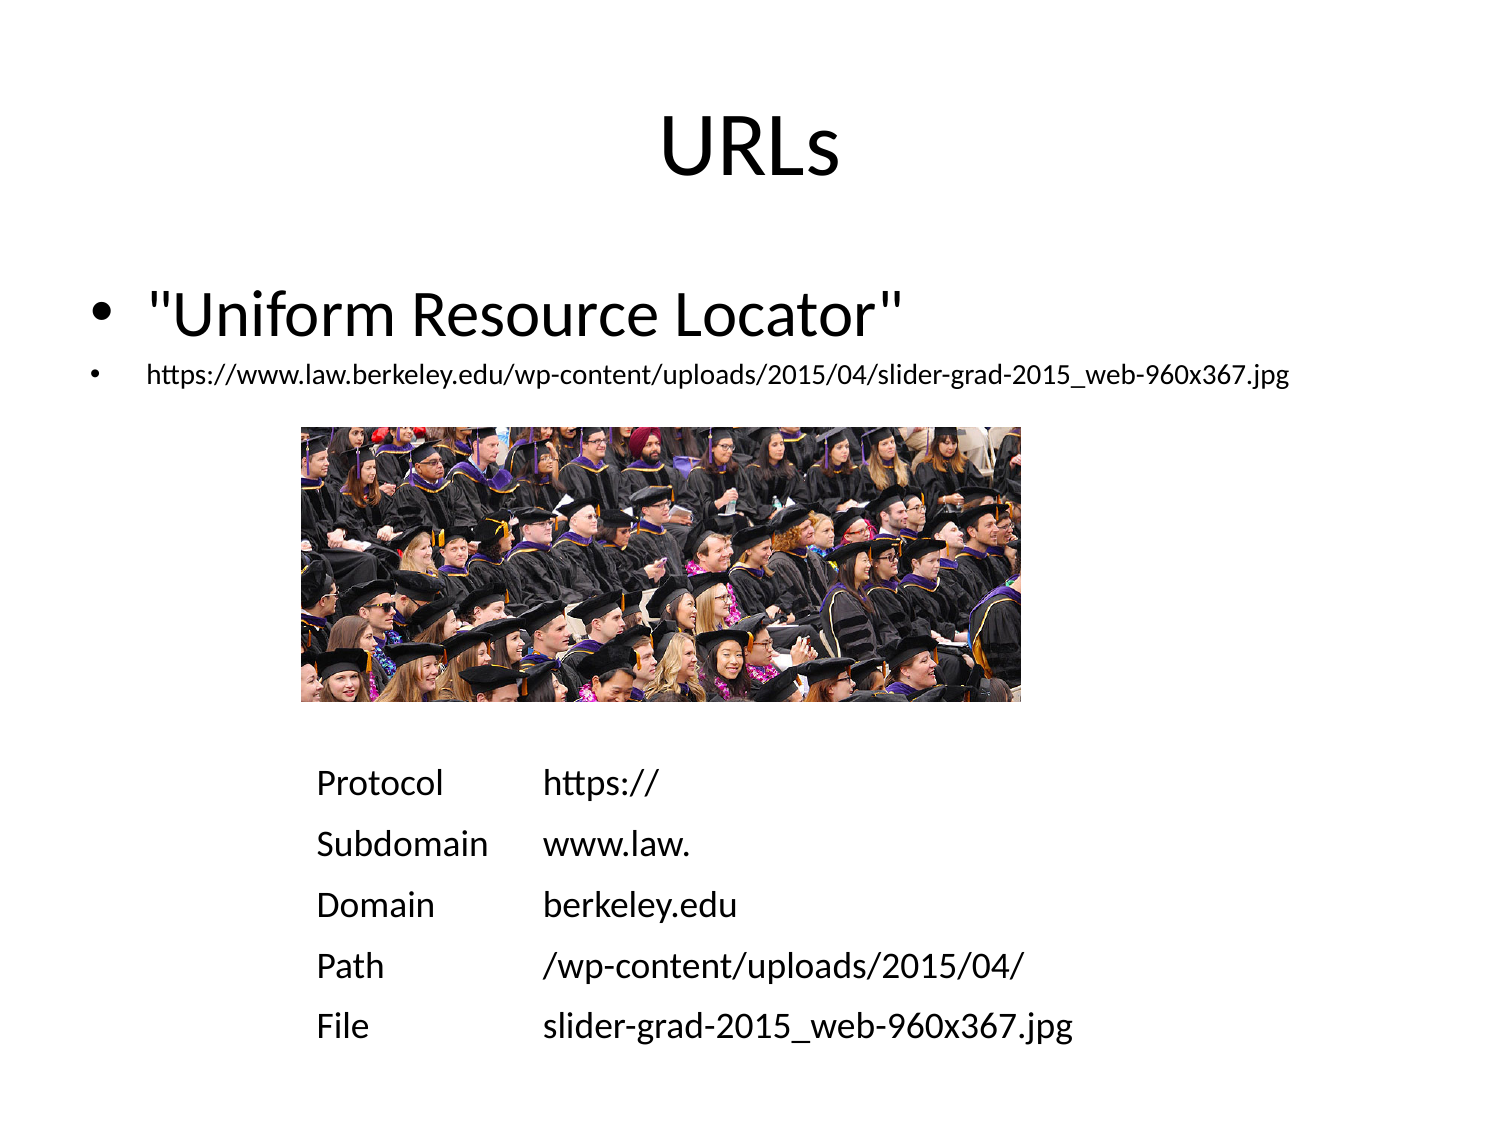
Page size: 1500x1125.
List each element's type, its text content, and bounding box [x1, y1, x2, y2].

table_cell slider-grad-2015_web-960x367.jpg [528, 1003, 1302, 1064]
table_cell Path [302, 942, 528, 1003]
table_cell File [302, 1003, 528, 1064]
table_cell Subdomain [302, 821, 528, 882]
table_cell www.law. [528, 821, 1302, 882]
table_header https:// [528, 760, 1302, 821]
table_cell Domain [302, 882, 528, 942]
picture [301, 426, 1021, 702]
table_cell /wp-content/uploads/2015/04/ [528, 942, 1302, 1003]
title URLs [75, 45, 1425, 233]
table_cell berkeley.edu [528, 882, 1302, 942]
table_header Protocol [302, 760, 528, 821]
list "Uniform Resource Locator" https://www.law.berkeley.edu/wp-content/uploads/2015/04/slider-grad-2015_web-960x367.jpg [75, 262, 1425, 730]
